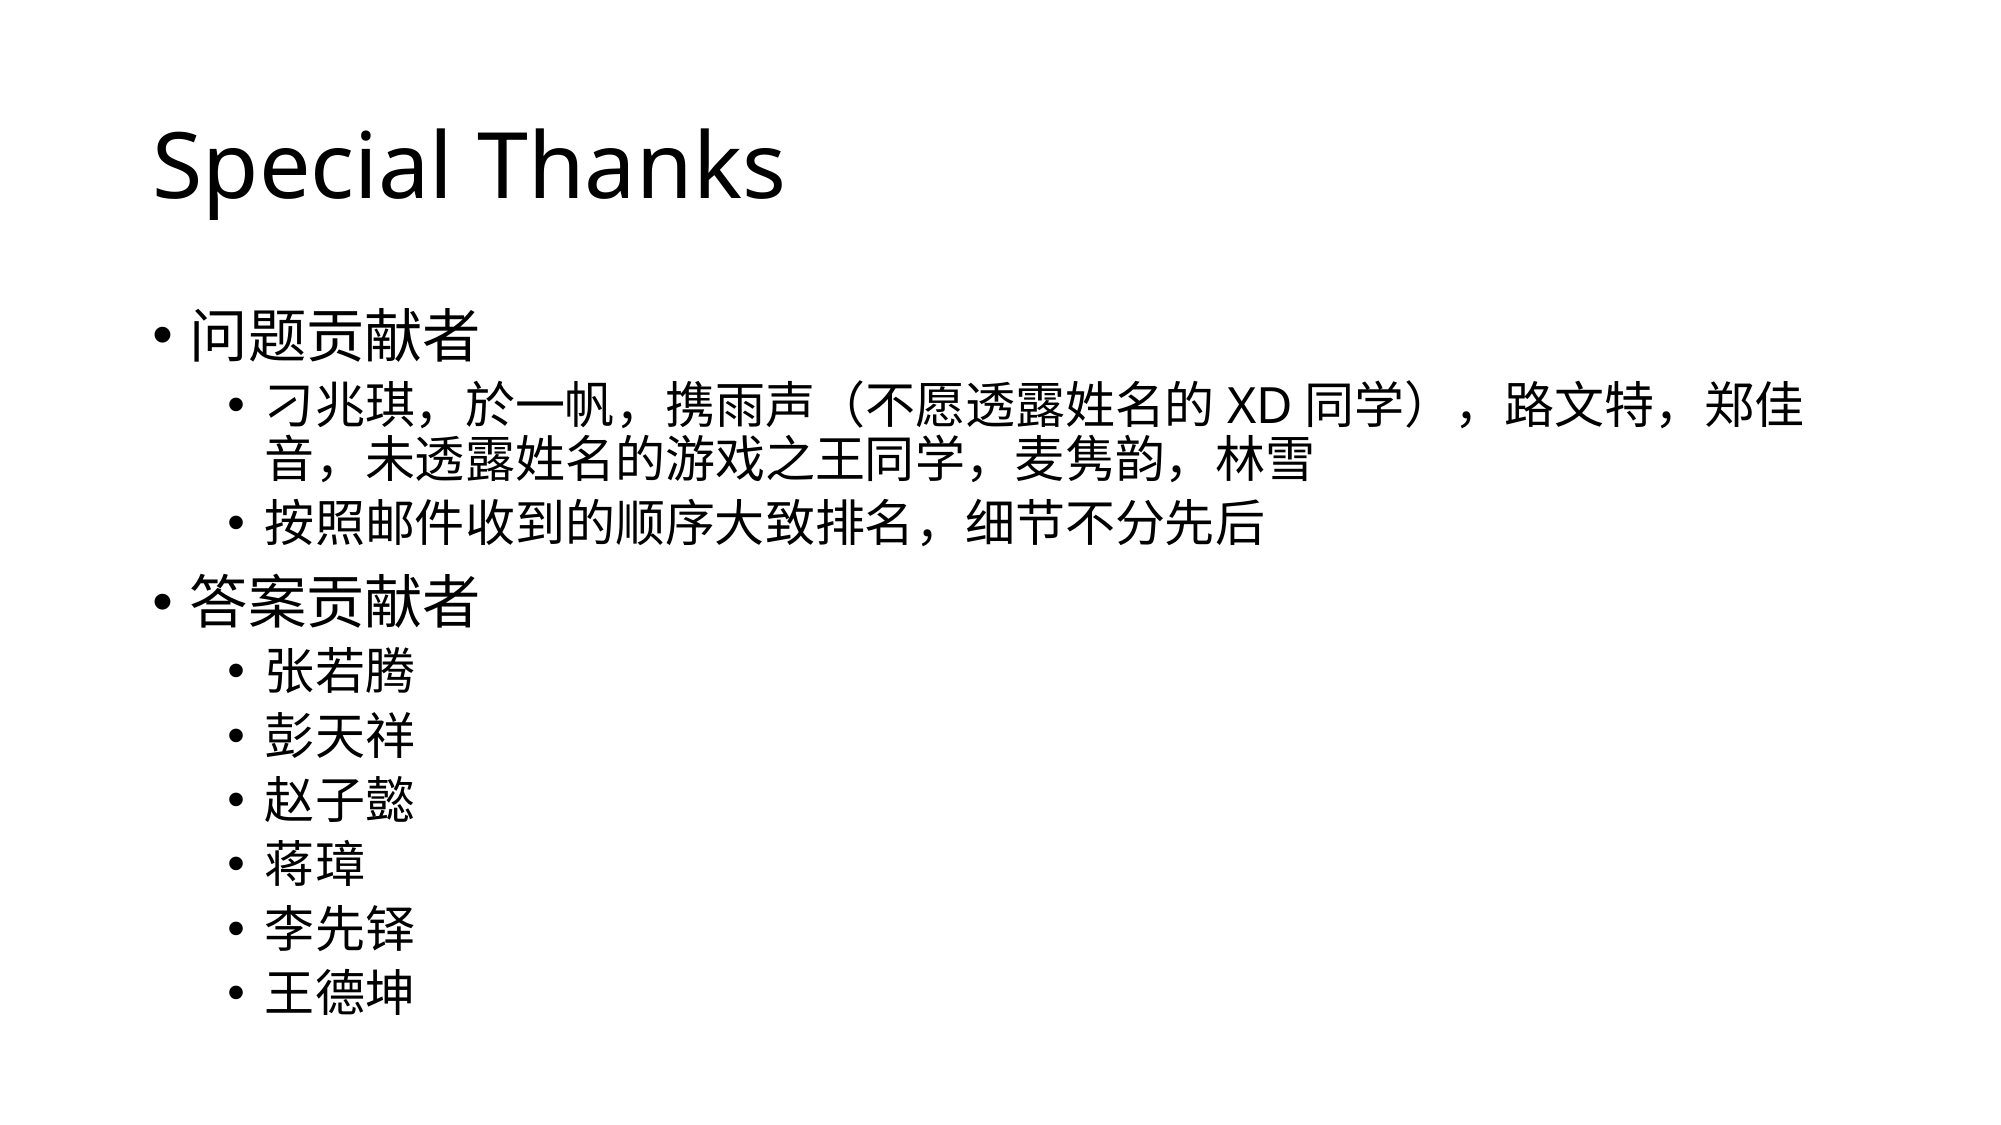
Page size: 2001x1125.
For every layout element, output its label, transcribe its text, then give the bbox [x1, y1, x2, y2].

list 问题贡献者 刁兆琪，於一帆，携雨声（不愿透露姓名的XD同学），路文特，郑佳音，未透露姓名的游戏之王同学，麦隽韵，林雪 按照邮件收到的顺序大致排名，细节不分先后 答案贡献者 张若腾 彭天祥 赵子懿 蒋璋 李先铎 王德坤 [137, 299, 1863, 1065]
title Special Thanks [137, 59, 1863, 278]
